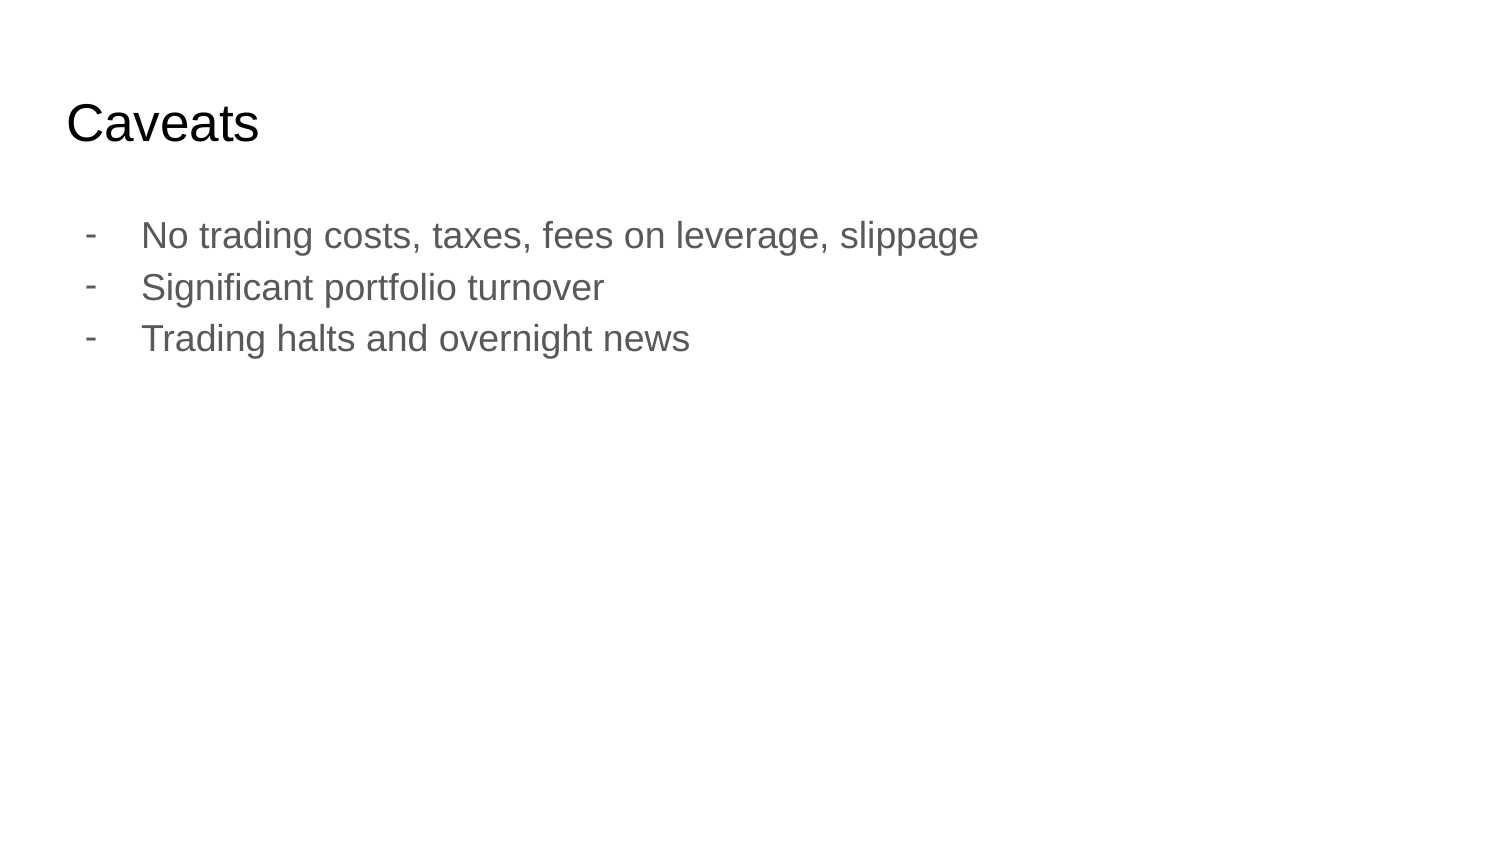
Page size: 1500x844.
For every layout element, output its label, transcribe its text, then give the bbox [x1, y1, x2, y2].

list No trading costs, taxes, fees on leverage, slippage Significant portfolio turnover Trading halts and overnight news [51, 189, 1449, 643]
title Caveats [51, 72, 1449, 167]
